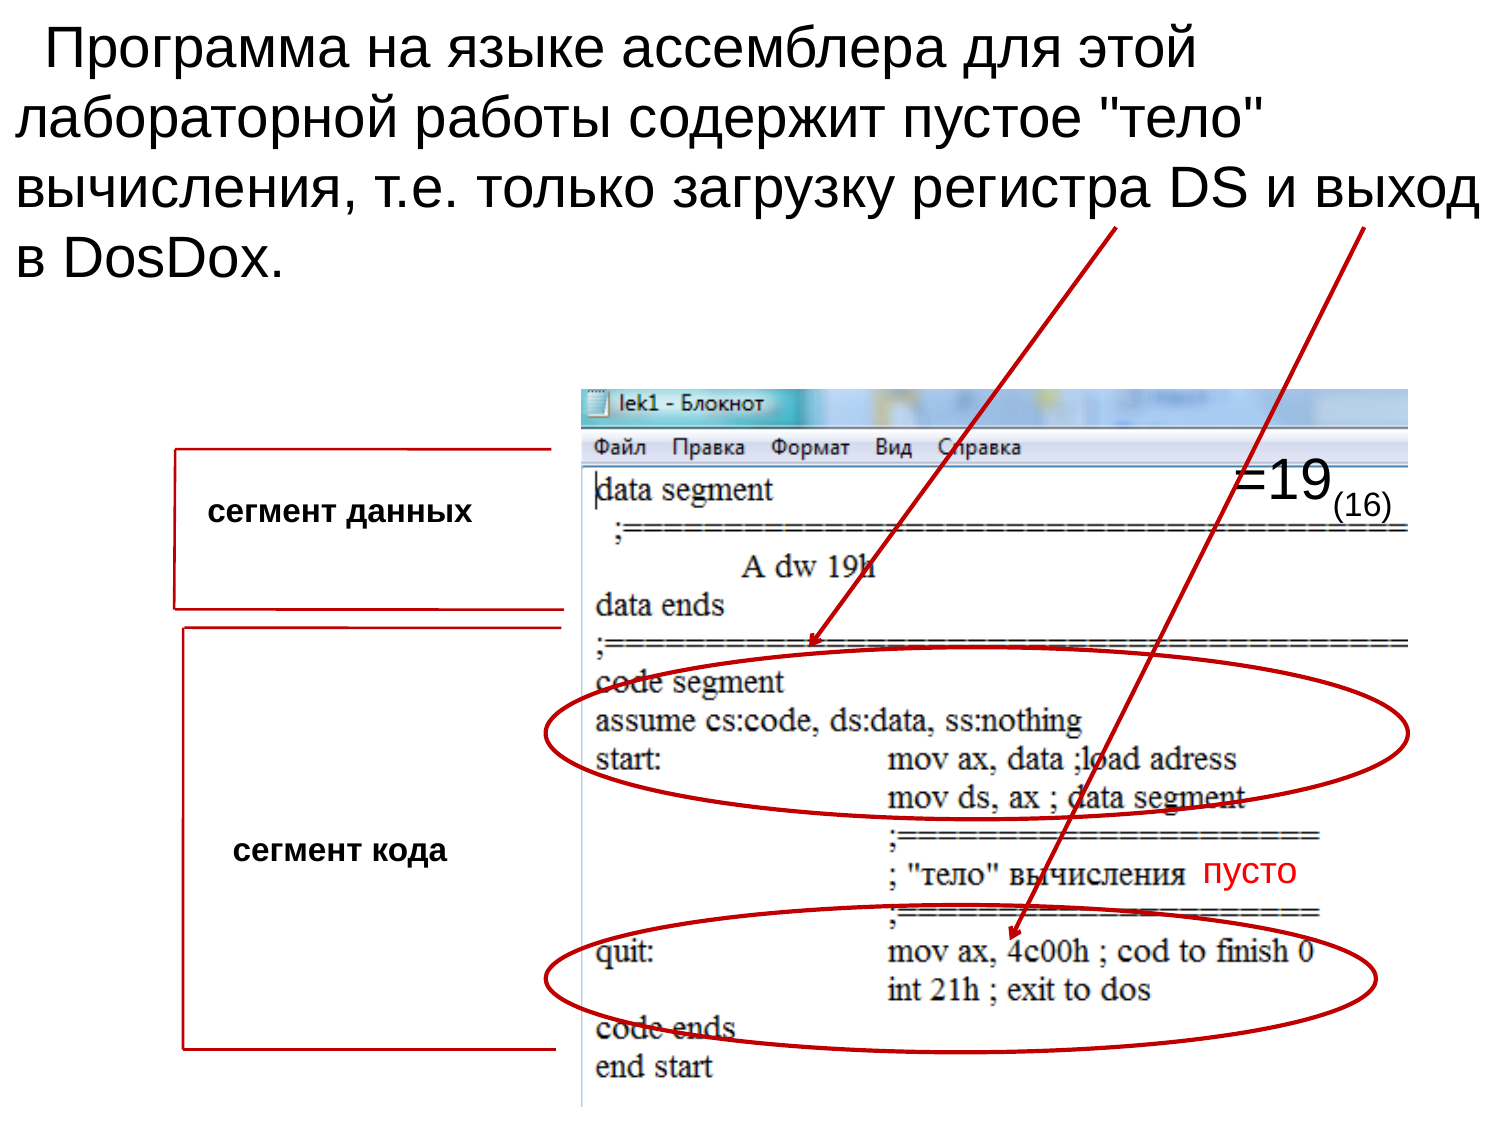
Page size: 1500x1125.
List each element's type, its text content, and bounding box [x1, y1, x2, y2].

text_box сегмент кода [218, 820, 463, 876]
text_box Программа на языке ассемблера для этой лабораторной работы содержит пустое "тело" вычисления, т.е. только загрузку регистра DS и выход в DosDox. [0, 1, 1500, 297]
picture [580, 388, 1409, 1107]
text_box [1009, 226, 1365, 941]
text_box [543, 699, 575, 767]
text_box [543, 949, 575, 1009]
text_box сегмент данных [192, 482, 488, 537]
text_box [808, 226, 1008, 648]
